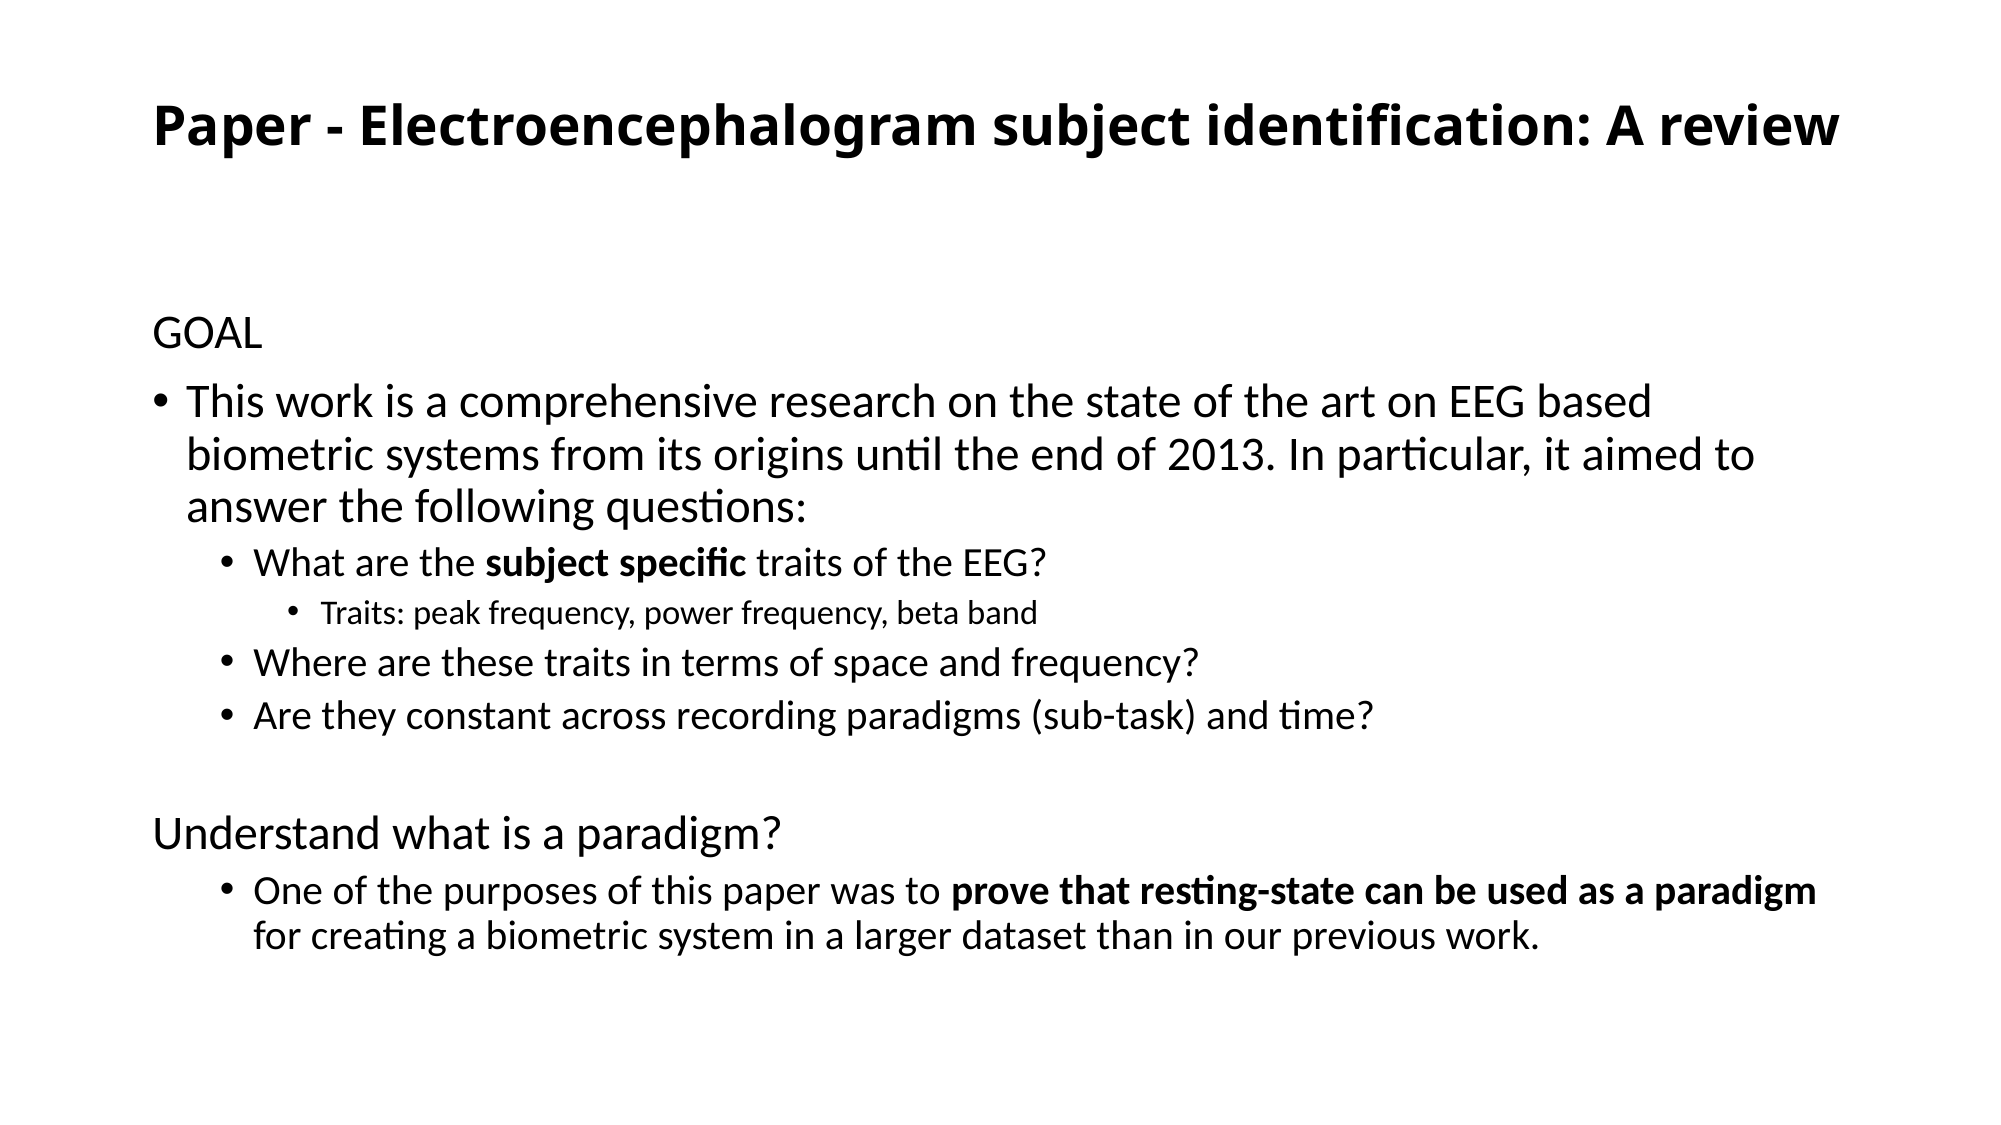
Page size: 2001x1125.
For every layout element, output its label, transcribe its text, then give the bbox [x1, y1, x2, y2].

list GOAL This work is a comprehensive research on the state of the art on EEG based biometric systems from its origins until the end of 2013. In particular, it aimed to answer the following questions: What are the subject specific traits of the EEG? Traits: peak frequency, power frequency, beta band Where are these traits in terms of space and frequency? Are they constant across recording paradigms (sub-task) and time? Understand what is a paradigm? One of the purposes of this paper was to prove that resting-state can be used as a paradigm for creating a biometric system in a larger dataset than in our previous work. [137, 299, 1863, 1014]
title Paper - Electroencephalogram subject identification: A review [137, 82, 1906, 300]
